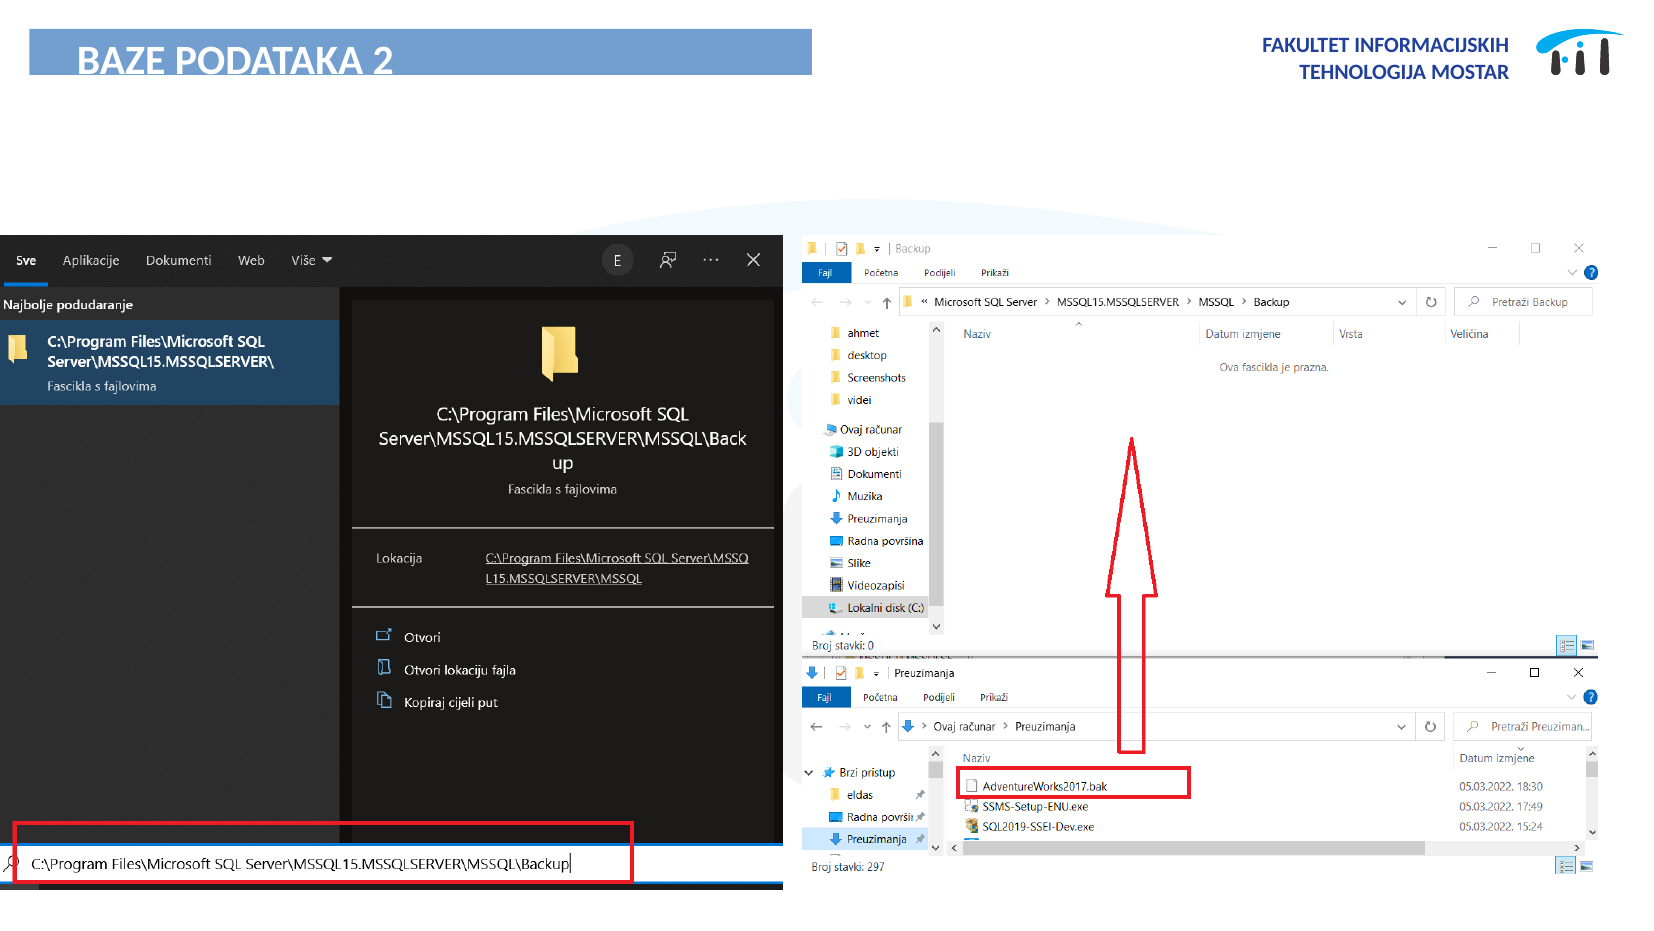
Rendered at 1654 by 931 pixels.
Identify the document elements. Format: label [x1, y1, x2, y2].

picture [0, 234, 783, 890]
picture [802, 234, 1598, 875]
